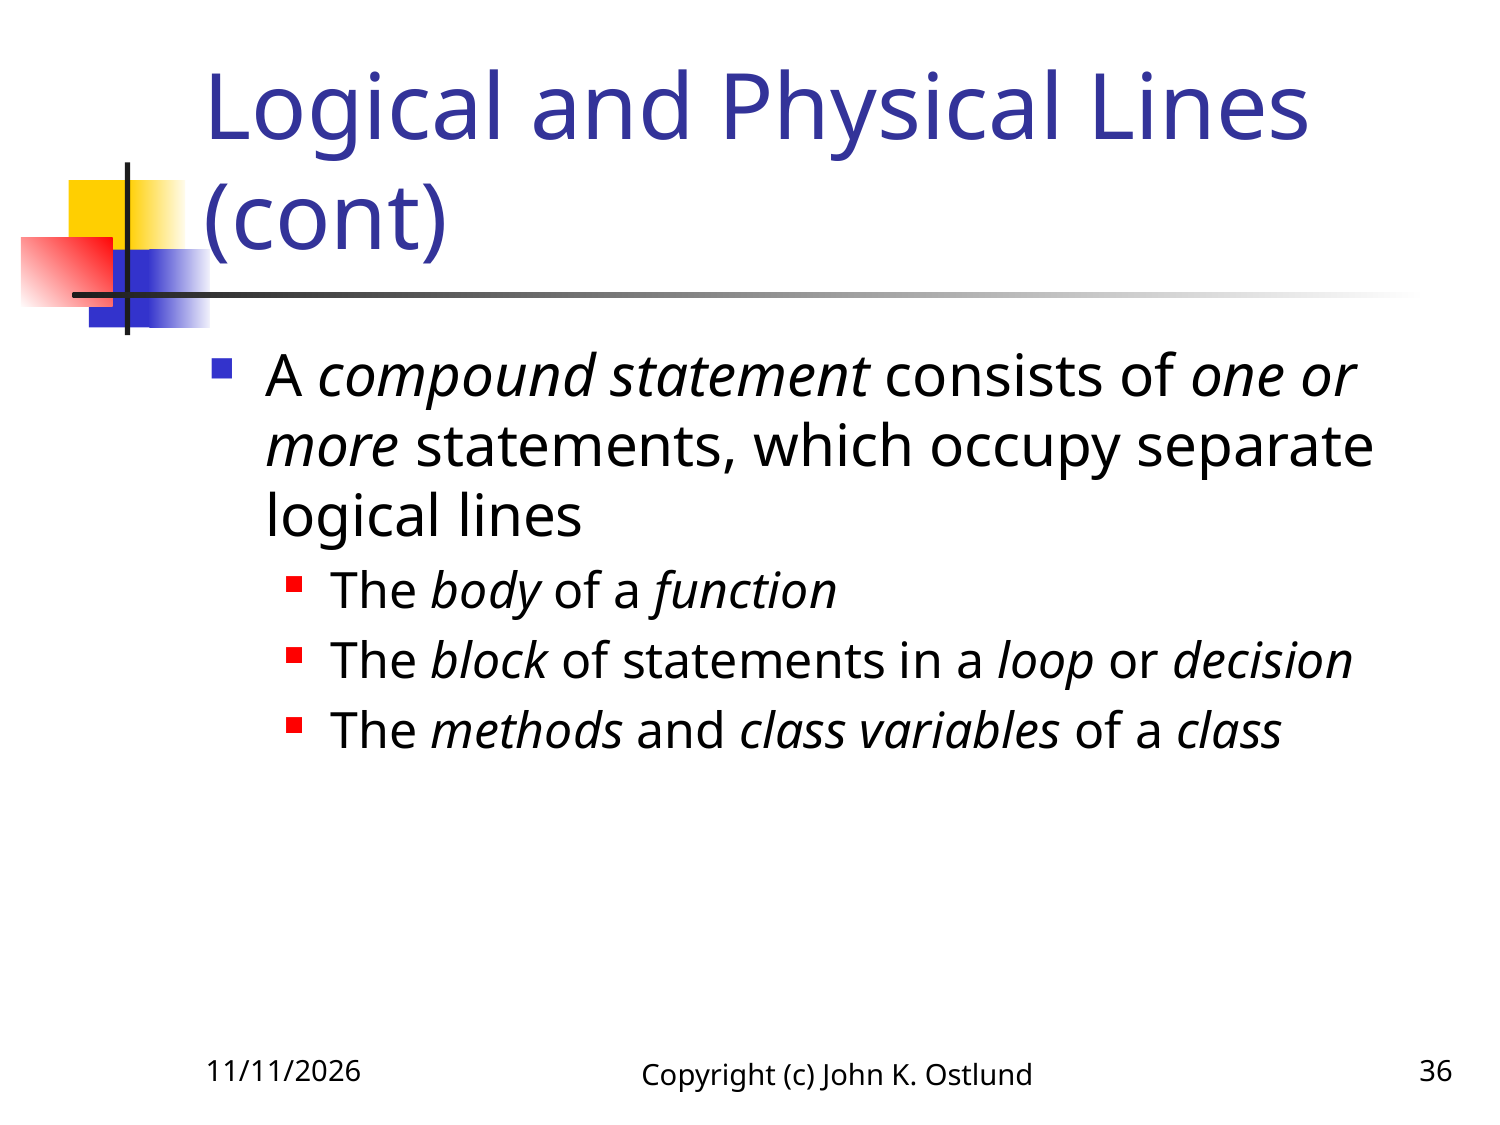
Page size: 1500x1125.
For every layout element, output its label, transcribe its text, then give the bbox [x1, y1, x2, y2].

list A compound statement consists of one or more statements, which occupy separate logical lines The body of a function The block of statements in a loop or decision The methods and class variables of a class [193, 331, 1469, 1006]
slide_number 36 [1154, 1023, 1468, 1100]
title Logical and Physical Lines (cont) [188, 35, 1468, 275]
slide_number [190, 1023, 504, 1100]
footer Copyright (c) John K. Ostlund [599, 1023, 1076, 1100]
